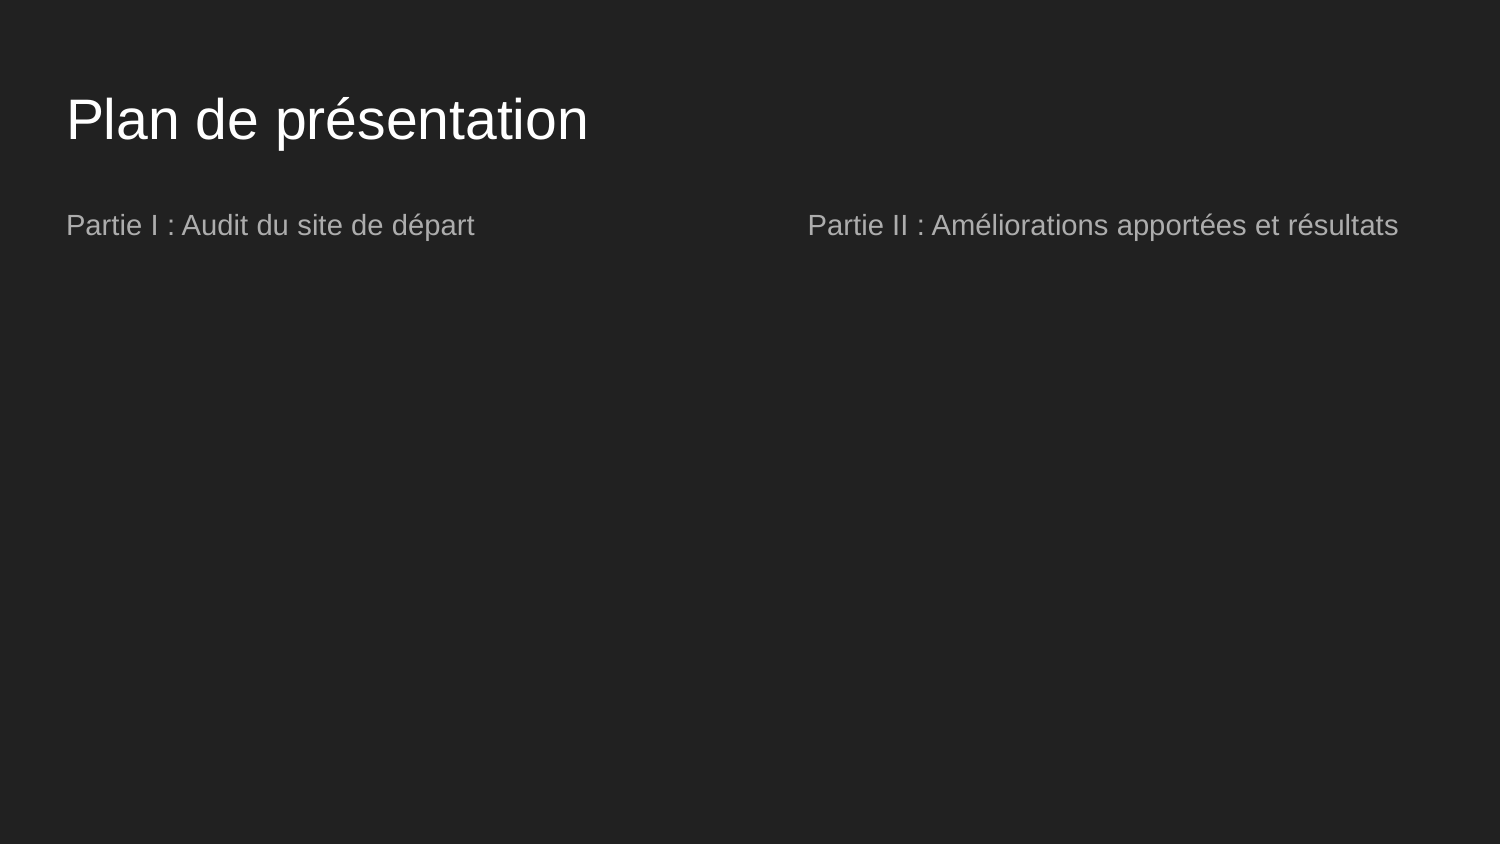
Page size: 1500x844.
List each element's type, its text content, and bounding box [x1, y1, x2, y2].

list Partie I : Audit du site de départ [51, 189, 708, 750]
title Plan de présentation [51, 72, 1449, 167]
list Partie II : Améliorations apportées et résultats [792, 189, 1449, 750]
